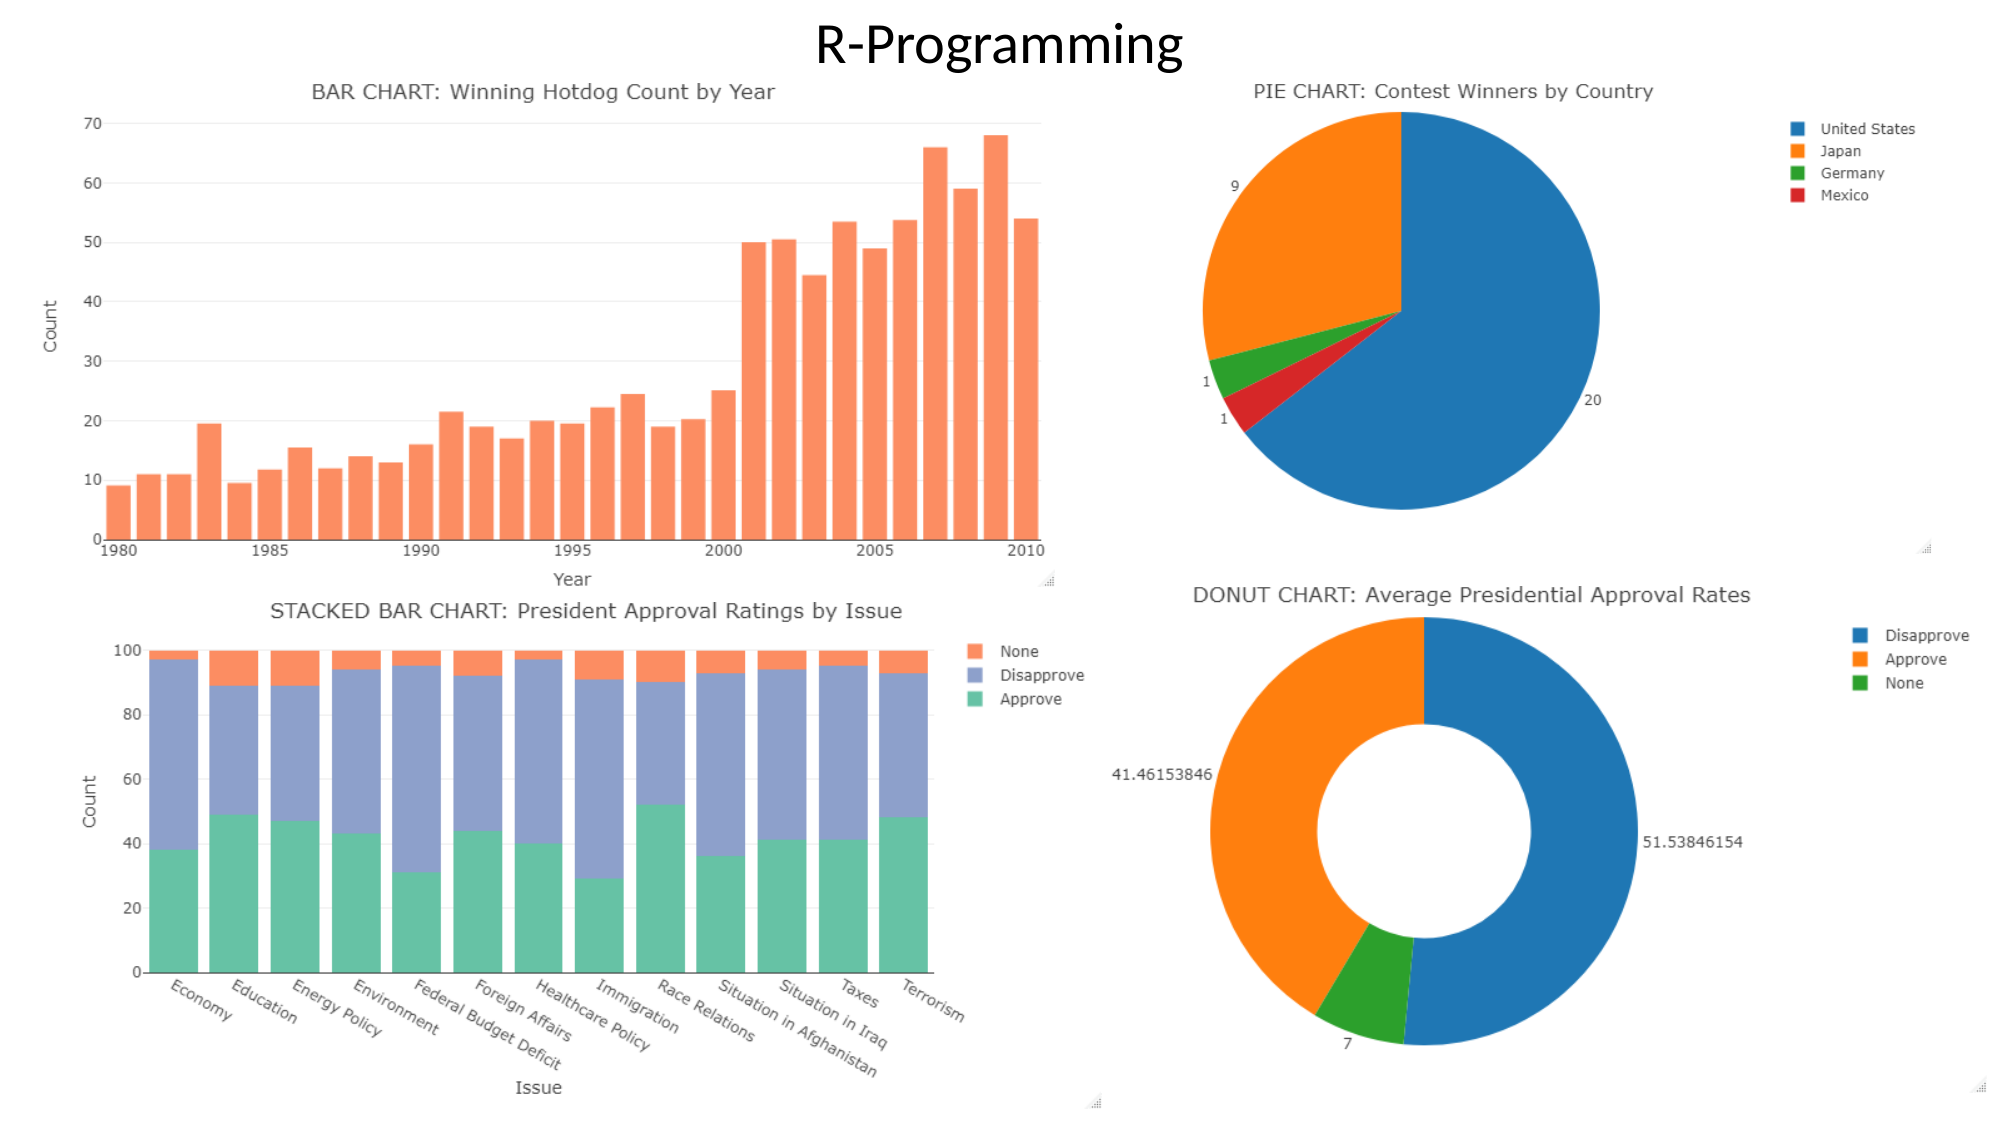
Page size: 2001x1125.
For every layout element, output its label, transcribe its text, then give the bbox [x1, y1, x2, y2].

text_box R-Programming [448, 0, 1552, 83]
picture [1178, 84, 1932, 554]
picture [68, 586, 1987, 1109]
picture [29, 83, 1055, 587]
